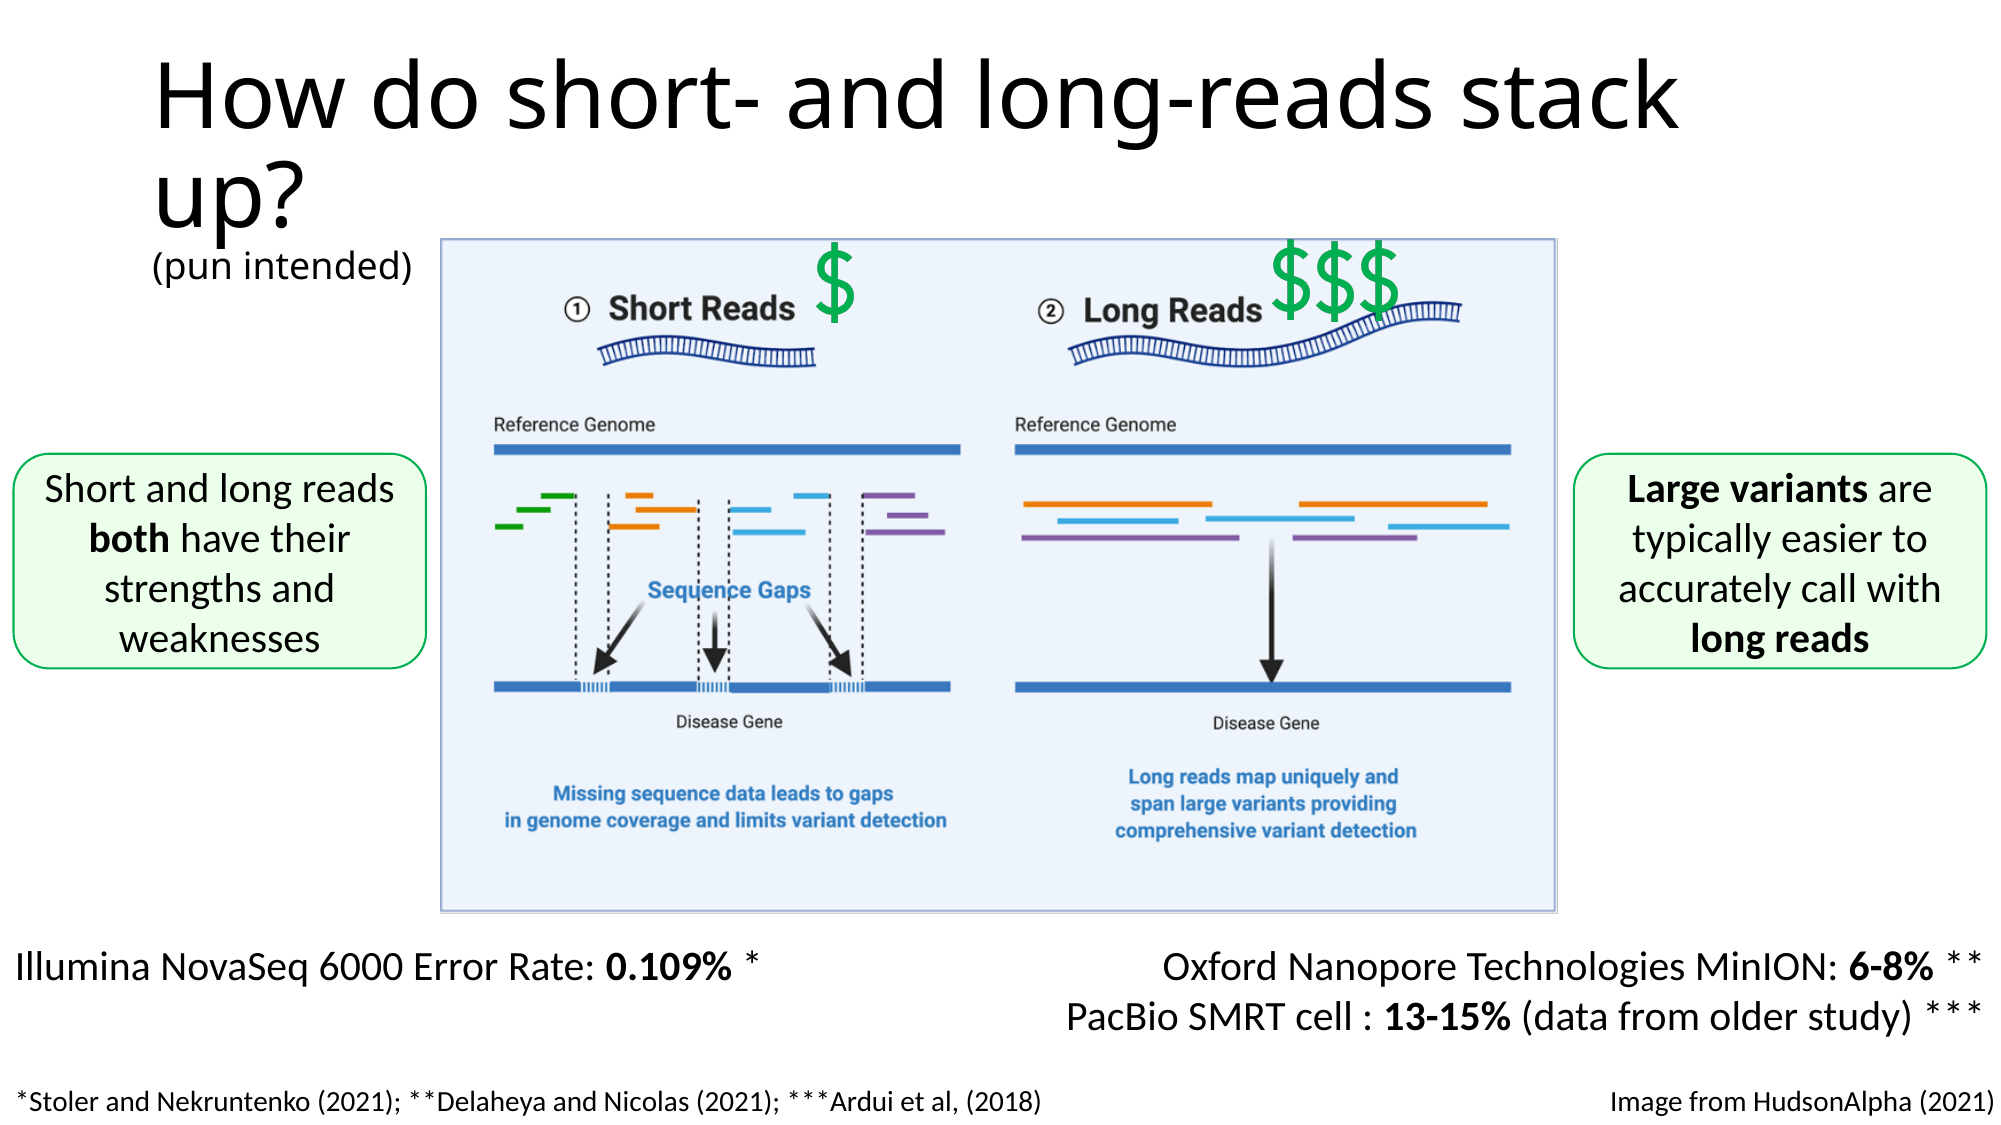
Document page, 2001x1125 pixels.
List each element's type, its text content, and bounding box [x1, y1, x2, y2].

text_box Oxford Nanopore Technologies MinION: 6-8% ** PacBio SMRT cell : 13-15% (data from older study) *** [821, 931, 2000, 1047]
text_box Illumina NovaSeq 6000 Error Rate: 0.109% * [0, 931, 821, 997]
text_box Short and long reads both have their strengths and weaknesses [12, 452, 428, 670]
text_box Image from HudsonAlpha (2021) [1939, 1074, 2000, 1125]
picture [440, 235, 1560, 915]
text_box *Stoler and Nekruntenko (2021); **Delaheya and Nicolas (2021); ***Ardui et al, (2018) [0, 1074, 1939, 1125]
title How do short- and long-reads stack up? (pun intended) [137, 59, 1863, 278]
text_box Large variants are typically easier to accurately call with long reads [1572, 452, 1988, 670]
